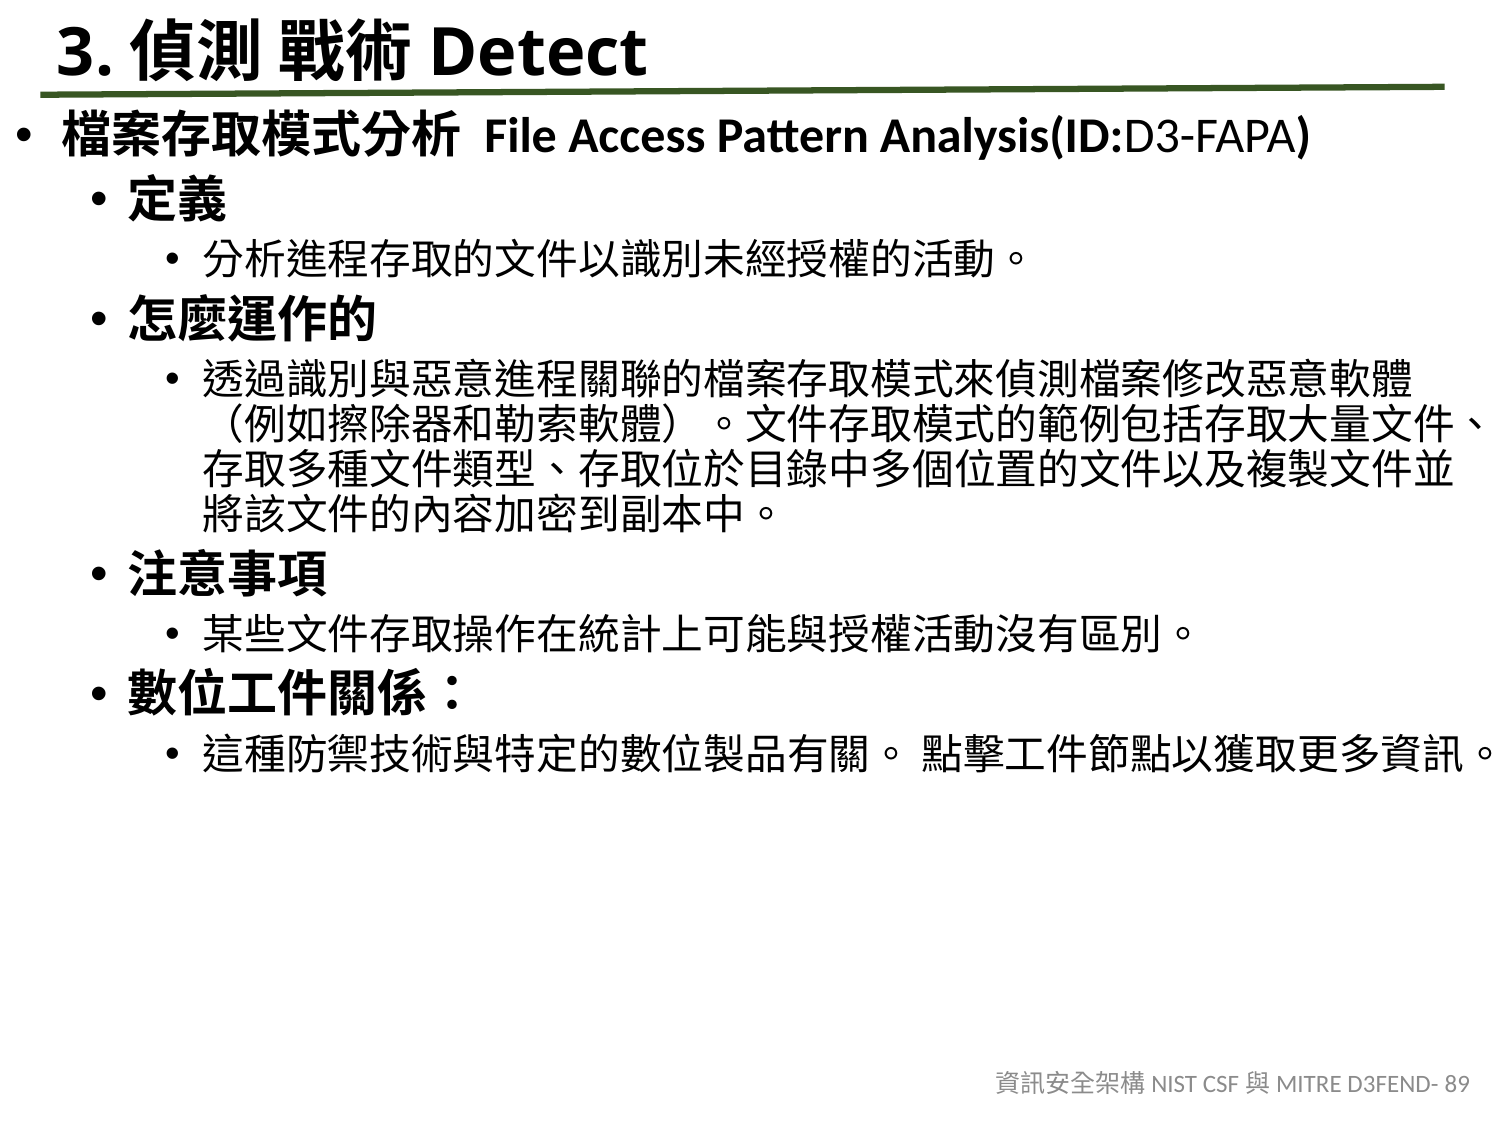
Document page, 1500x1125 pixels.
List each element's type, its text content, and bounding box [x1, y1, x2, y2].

title 3.偵測 戰術Detect [41, 18, 1336, 90]
list 檔案存取模式分析 File Access Pattern Analysis(ID:D3-FAPA) 定義 分析進程存取的文件以識別未經授權的活動。 怎麼運作的 透過識別與惡意進程關聯的檔案存取模式來偵測檔案修改惡意軟體（例如擦除器和勒索軟體）。文件存取模式的範例包括存取大量文件、存取多種文件類型、存取位於目錄中多個位置的文件以及複製文件並將該文件的內容加密到副本中。 注意事項 某些文件存取操作在統計上可能與授權活動沒有區別。 數位工件關係： 這種防禦技術與特定的數位製品有關。 點擊工件節點以獲取更多資訊。 [0, 102, 1500, 1125]
slide_number 資訊安全架構NIST CSF與MITRE D3FEND- 89 [922, 1061, 1486, 1103]
